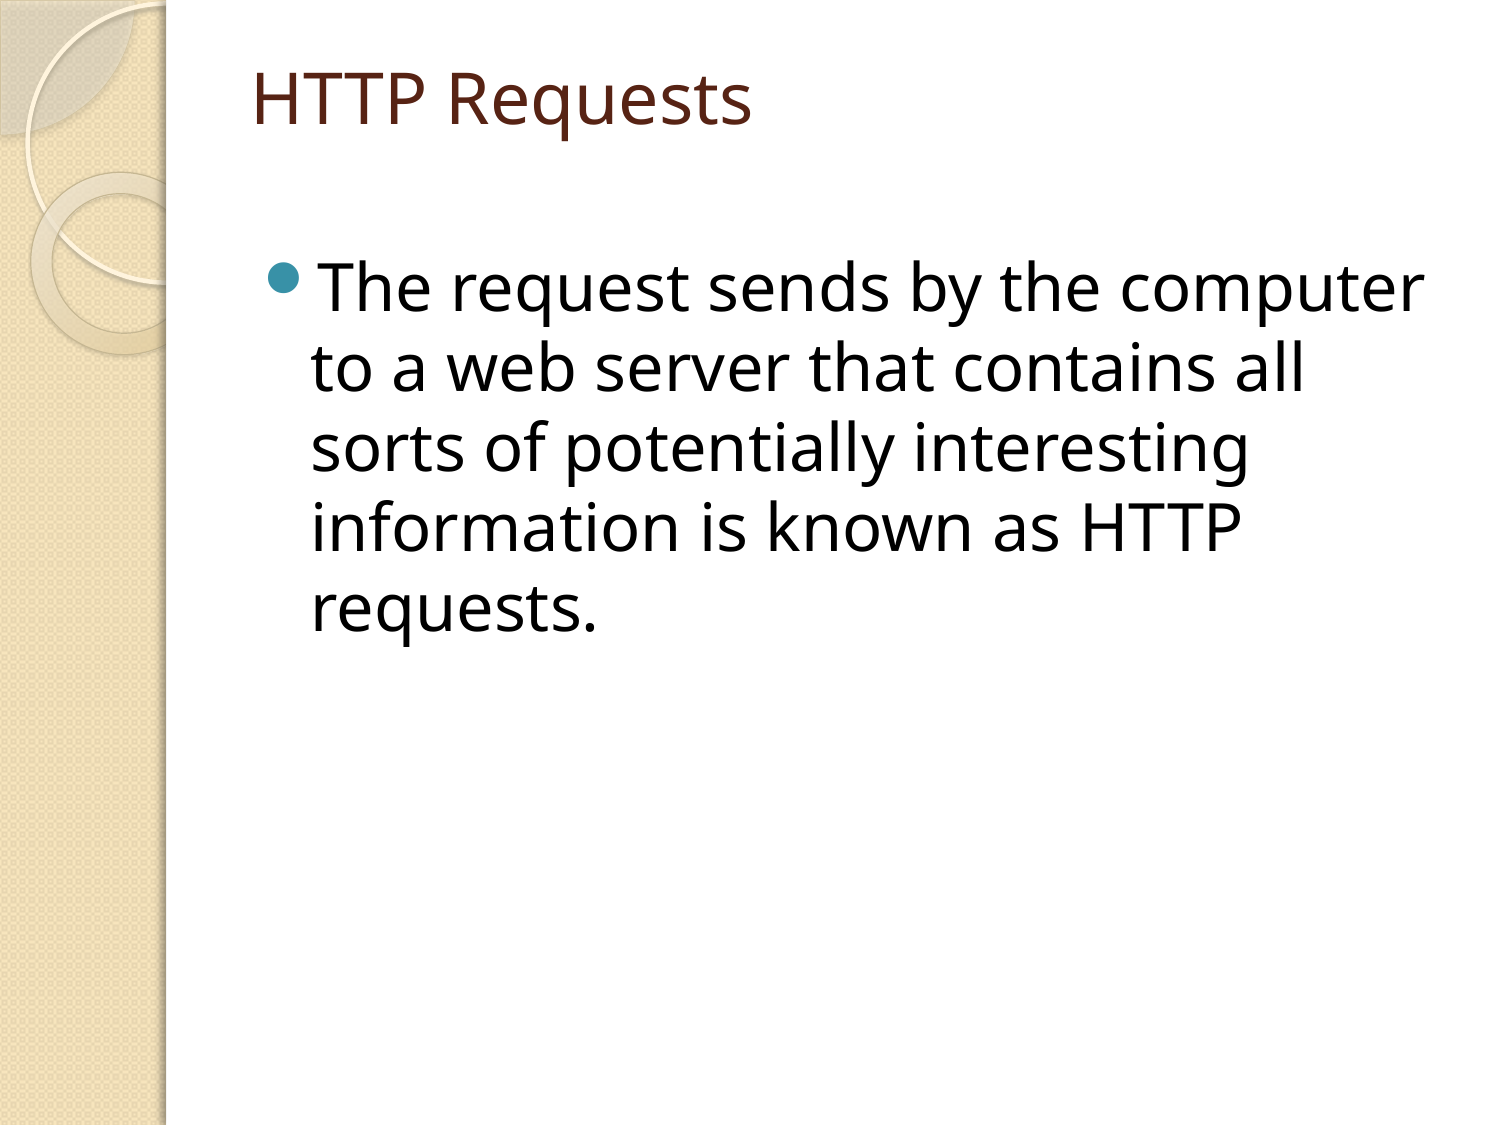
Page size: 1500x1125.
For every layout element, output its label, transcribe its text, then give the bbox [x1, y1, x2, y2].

list The request sends by the computer to a web server that contains all sorts of potentially interesting information is known as HTTP requests. [235, 237, 1466, 1025]
title HTTP Requests [235, 45, 1466, 233]
